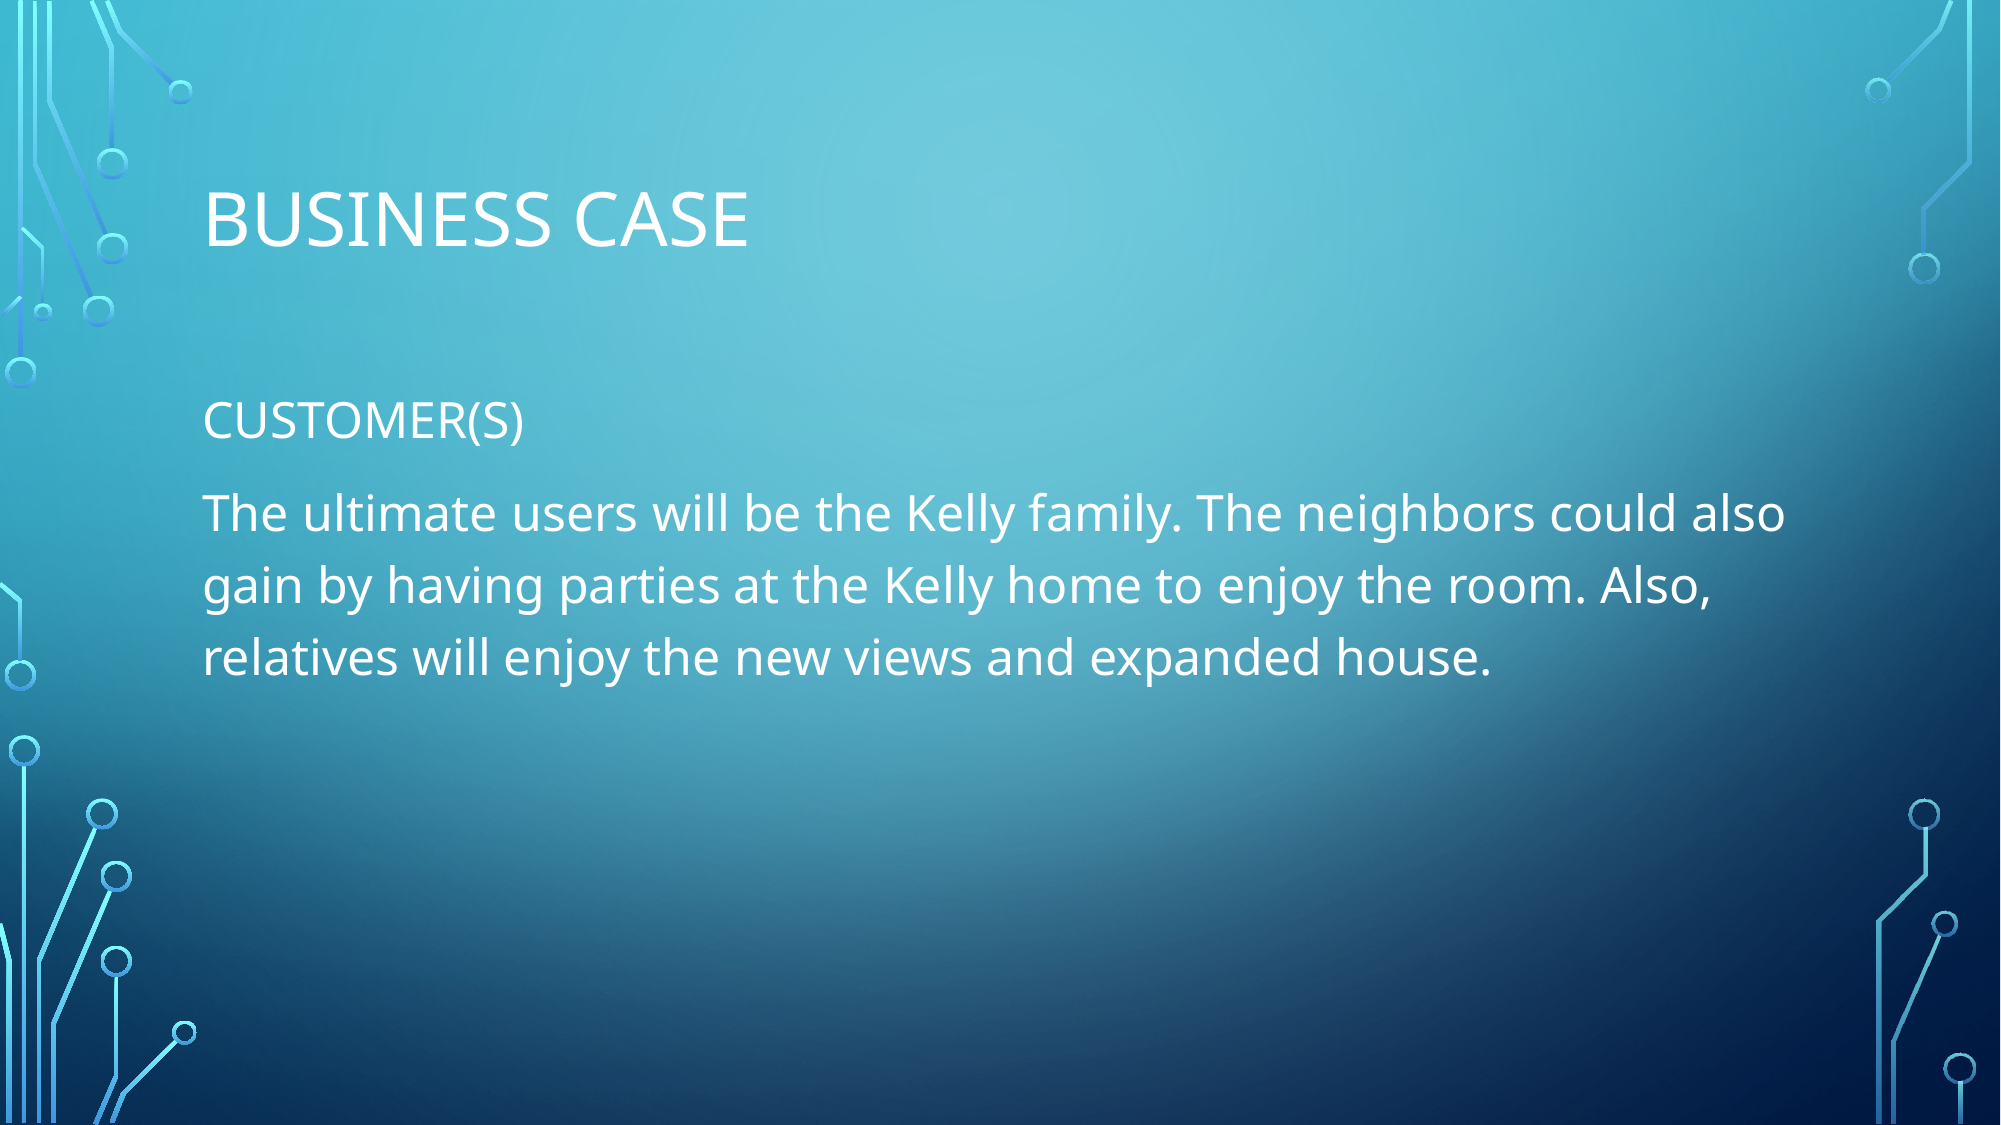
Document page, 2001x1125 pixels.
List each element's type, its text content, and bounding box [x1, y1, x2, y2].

list CUSTOMER(S) The ultimate users will be the Kelly family. The neighbors could also gain by having parties at the Kelly home to enjoy the room. Also, relatives will enjoy the new views and expanded house. [187, 369, 1813, 950]
title Business case [187, 101, 1813, 344]
